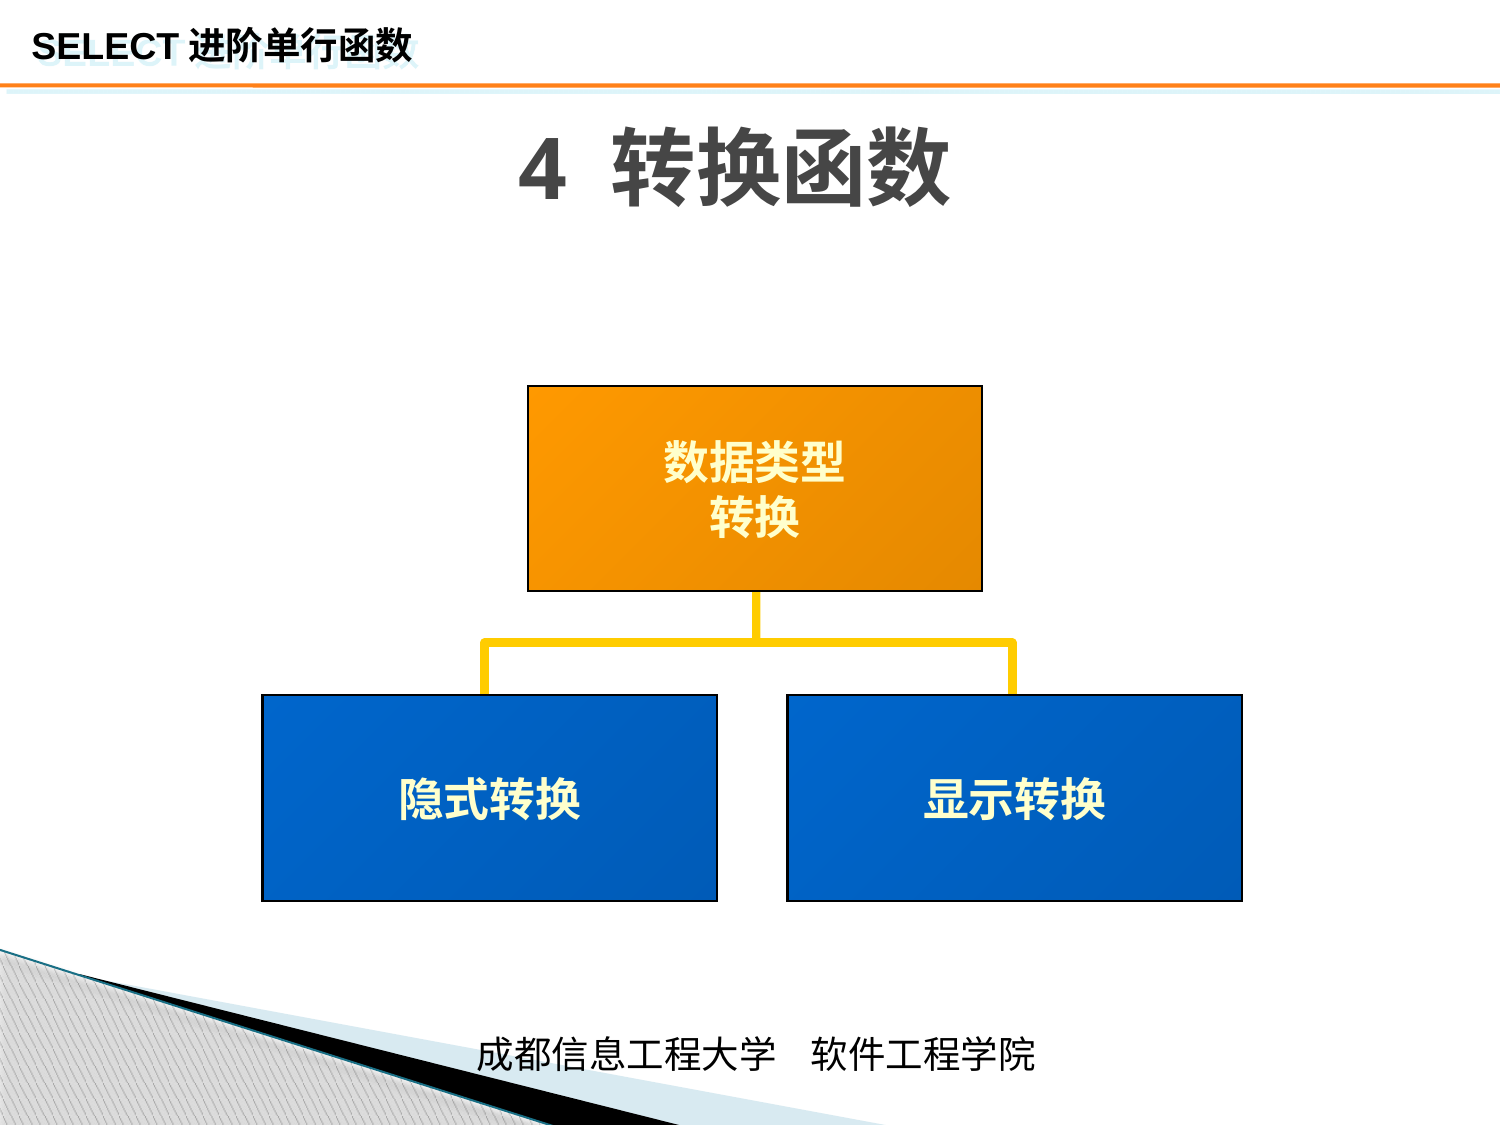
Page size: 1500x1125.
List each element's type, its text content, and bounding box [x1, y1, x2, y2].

text_box 隐式转换 [262, 695, 717, 901]
text_box [484, 642, 1013, 730]
title 4 转换函数 [54, 93, 1418, 238]
text_box 数据类型 转换 [527, 385, 983, 592]
text_box 显示转换 [787, 695, 1242, 901]
